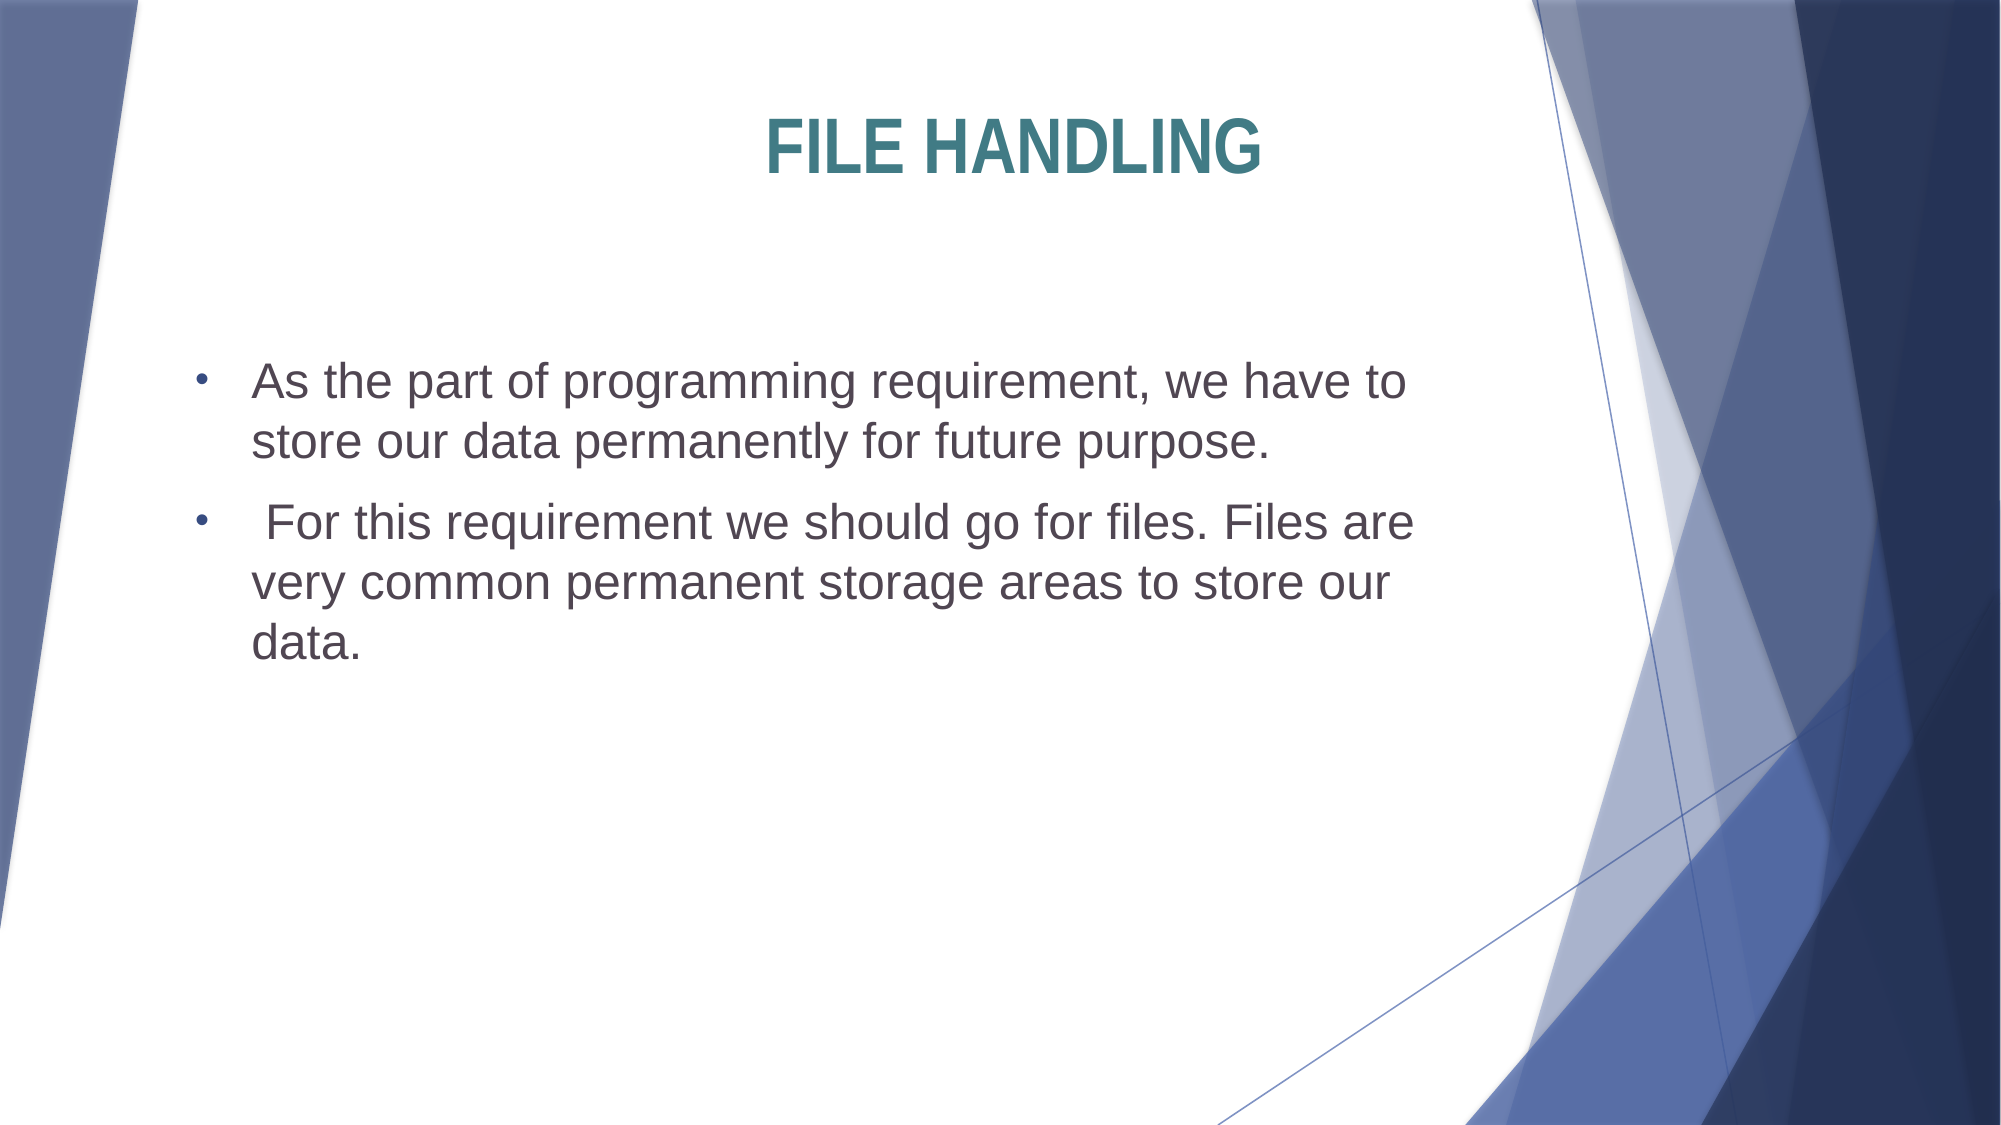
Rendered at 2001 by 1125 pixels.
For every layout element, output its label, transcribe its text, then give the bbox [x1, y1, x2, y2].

subtitle As the part of programming requirement, we have to store our data permanently for future purpose. For this requirement we should go for files. Files are very common permanent storage areas to store our data. [180, 341, 1454, 754]
title FILE HANDLING [457, 87, 1279, 198]
